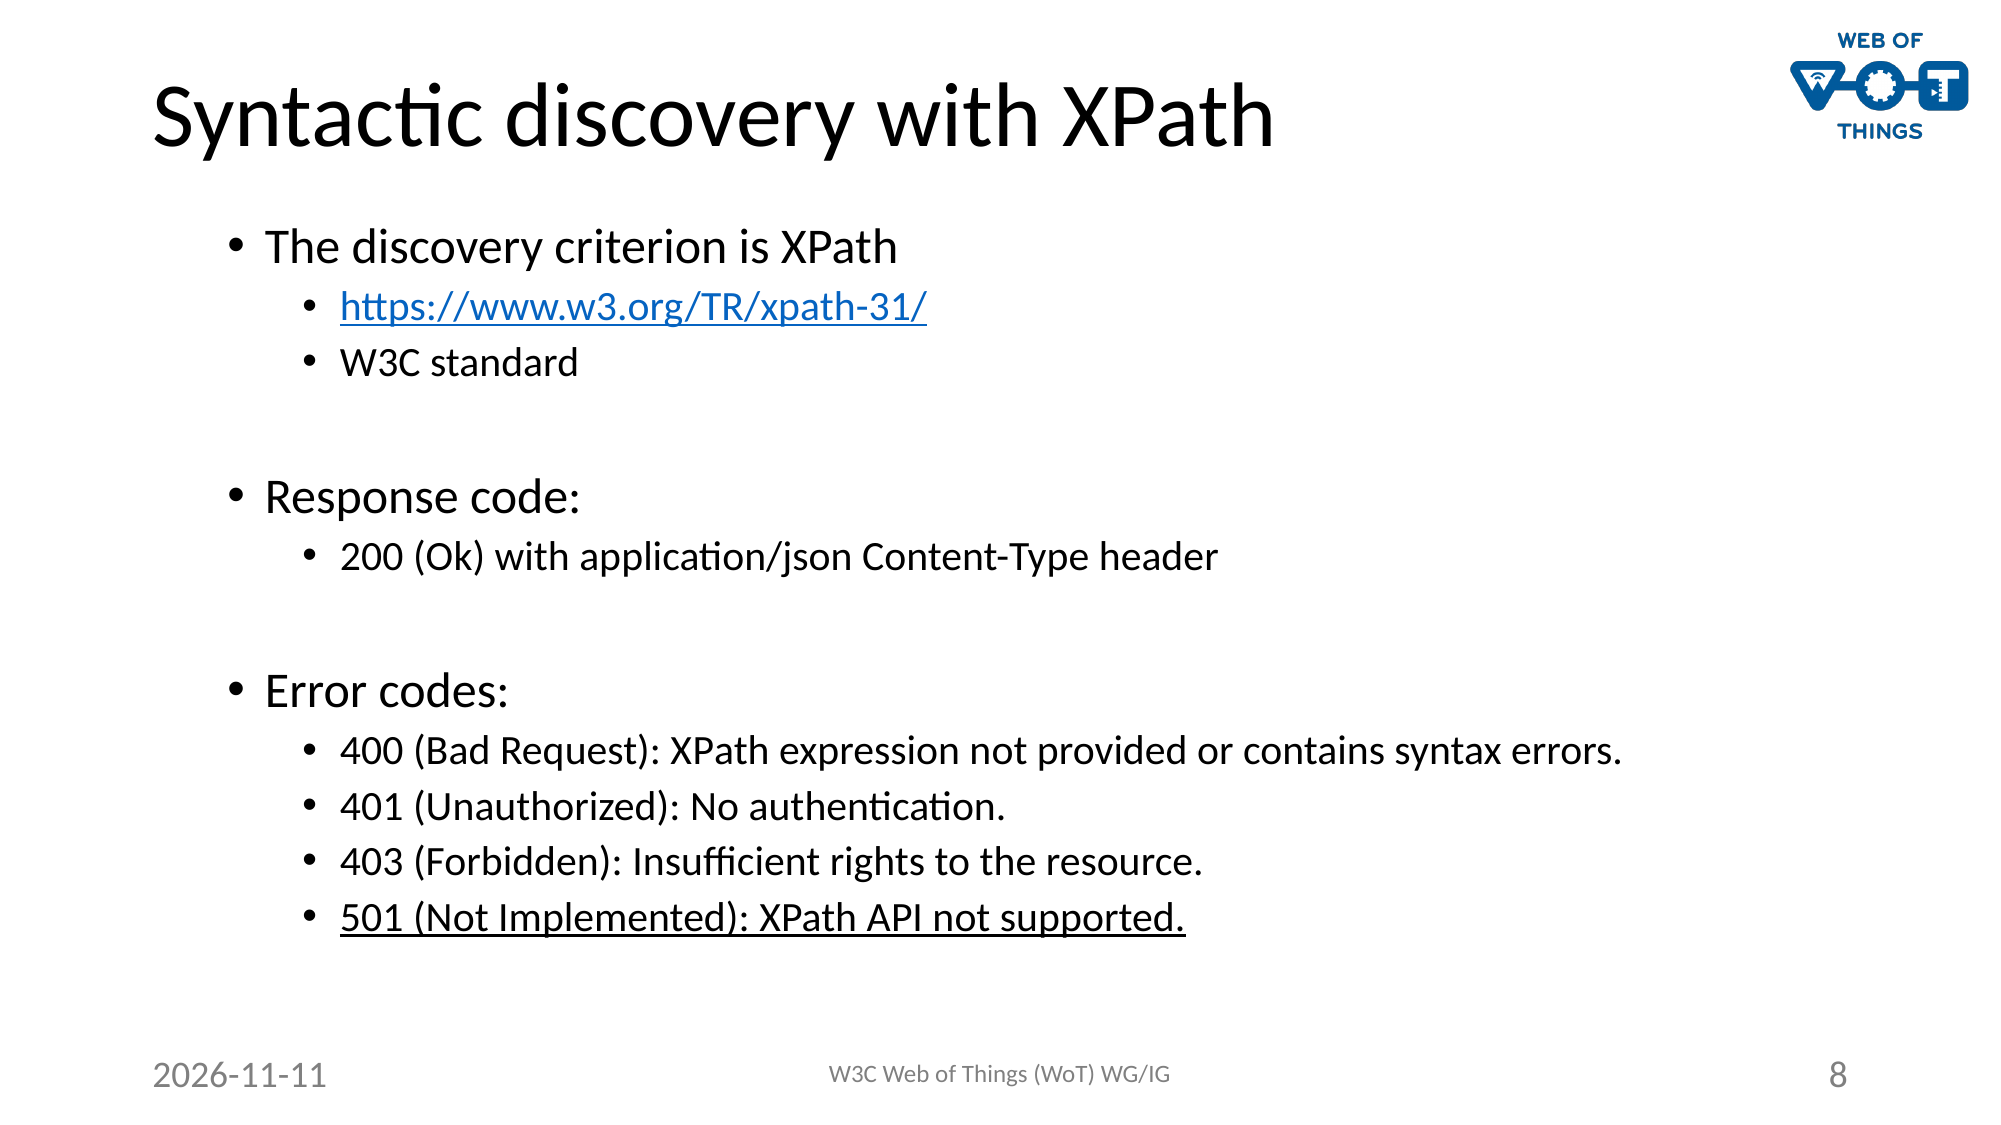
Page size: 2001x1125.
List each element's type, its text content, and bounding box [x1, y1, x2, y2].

picture [1773, 22, 1985, 149]
footer W3C Web of Things (WoT) WG/IG [662, 1042, 1338, 1103]
title Syntactic discovery with XPath [137, 59, 1863, 212]
list The discovery criterion is XPath https://www.w3.org/TR/xpath-31/ W3C standard Response code: 200 (Ok) with application/json Content-Type header Error codes: 400 (Bad Request): XPath expression not provided or contains syntax errors. 401 (Unauthorized): No authentication. 403 (Forbidden): Insufficient rights to the resource. 501 (Not Implemented): XPath API not supported. [137, 212, 1863, 1014]
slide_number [137, 1042, 588, 1103]
slide_number 8 [1412, 1042, 1863, 1103]
